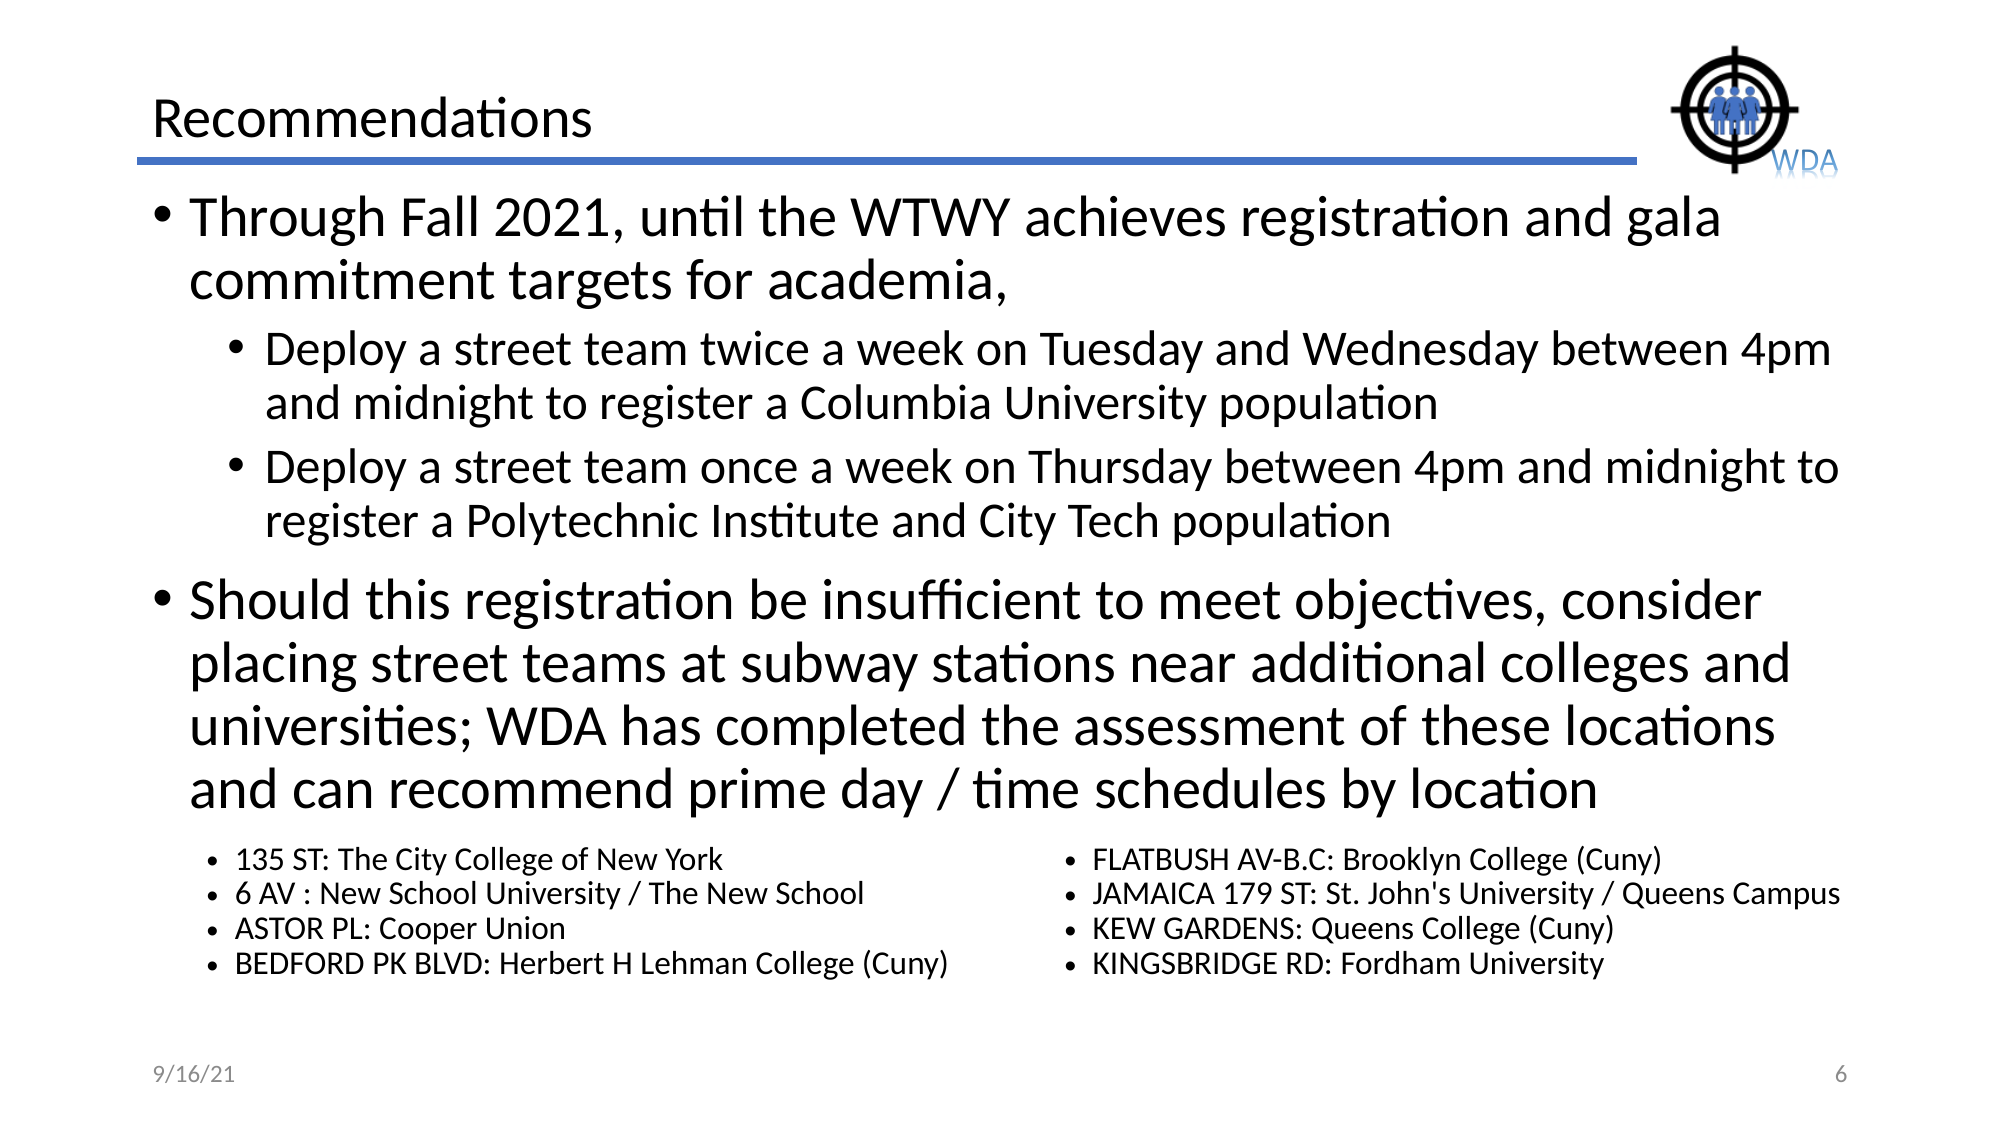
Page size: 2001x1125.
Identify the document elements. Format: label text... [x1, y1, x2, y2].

table_cell JAMAICA 179 ST: St. John's University / Queens Campus [1063, 878, 1862, 913]
table_header 135 ST: The City College of New York [205, 843, 1063, 878]
title Recommendations [137, 59, 1863, 179]
table_cell KINGSBRIDGE RD: Fordham University [1063, 948, 1862, 983]
table_cell ASTOR PL: Cooper Union [205, 913, 1063, 948]
slide_number 6 [1412, 1042, 1863, 1103]
picture [1660, 33, 1865, 190]
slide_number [137, 1042, 588, 1103]
table_cell KEW GARDENS: Queens College (Cuny) [1063, 913, 1862, 948]
table_cell BEDFORD PK BLVD: Herbert H Lehman College (Cuny) [205, 948, 1063, 983]
table_cell 6 AV : New School University / The New School [205, 878, 1063, 913]
table_header FLATBUSH AV-B.C: Brooklyn College (Cuny) [1063, 843, 1862, 878]
list Through Fall 2021, until the WTWY achieves registration and gala commitment targets for academia, Deploy a street team twice a week on Tuesday and Wednesday between 4pm and midnight to register a Columbia University population Deploy a street team once a week on Thursday between 4pm and midnight to register a Polytechnic Institute and City Tech population Should this registration be insufficient to meet objectives, consider placing street teams at subway stations near additional colleges and universities; WDA has completed the assessment of these locations and can recommend prime day / time schedules by location [137, 179, 1863, 1014]
